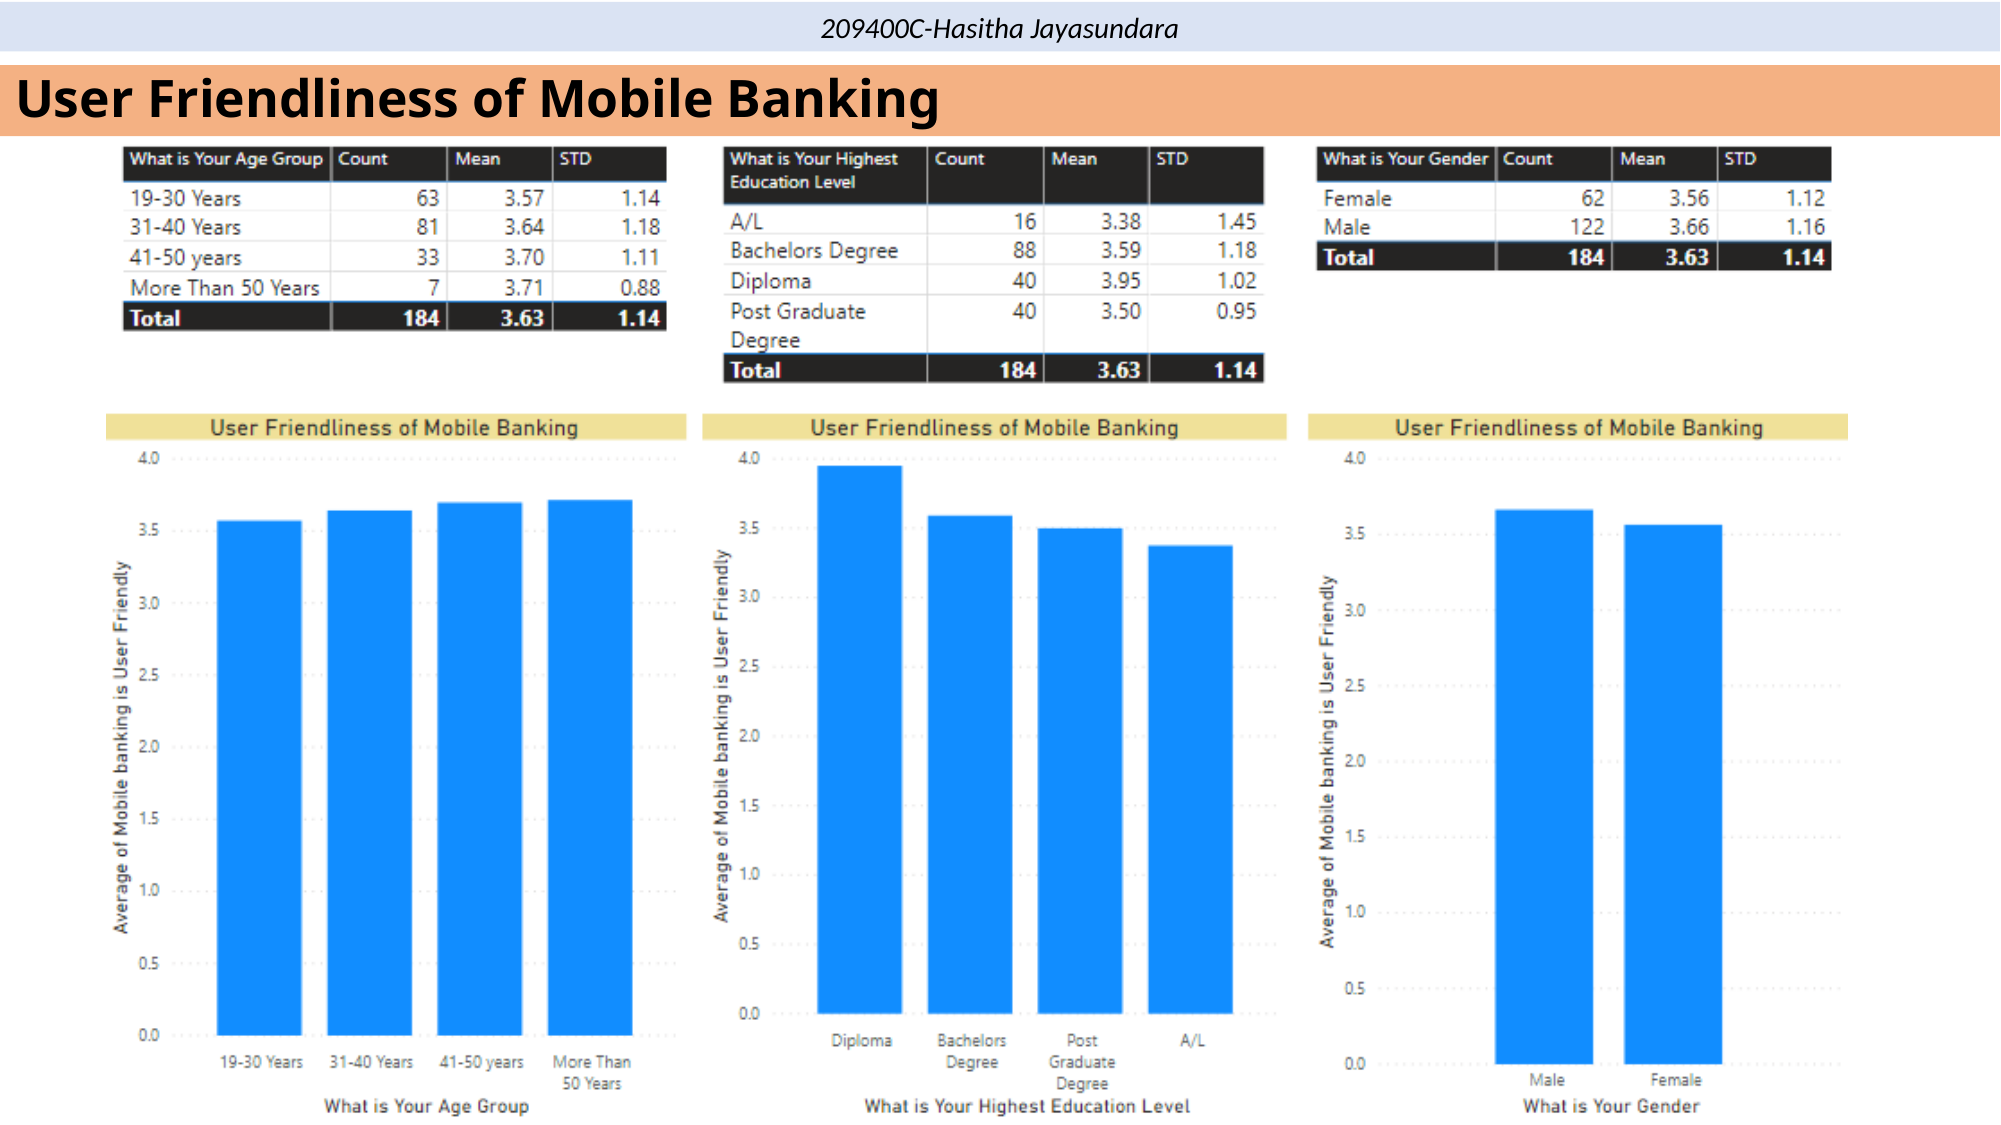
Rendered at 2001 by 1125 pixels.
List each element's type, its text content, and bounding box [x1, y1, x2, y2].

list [106, 140, 1848, 1122]
title User Friendliness of Mobile Banking [0, 65, 2000, 137]
text_box 209400C-Hasitha Jayasundara [0, 1, 2000, 52]
